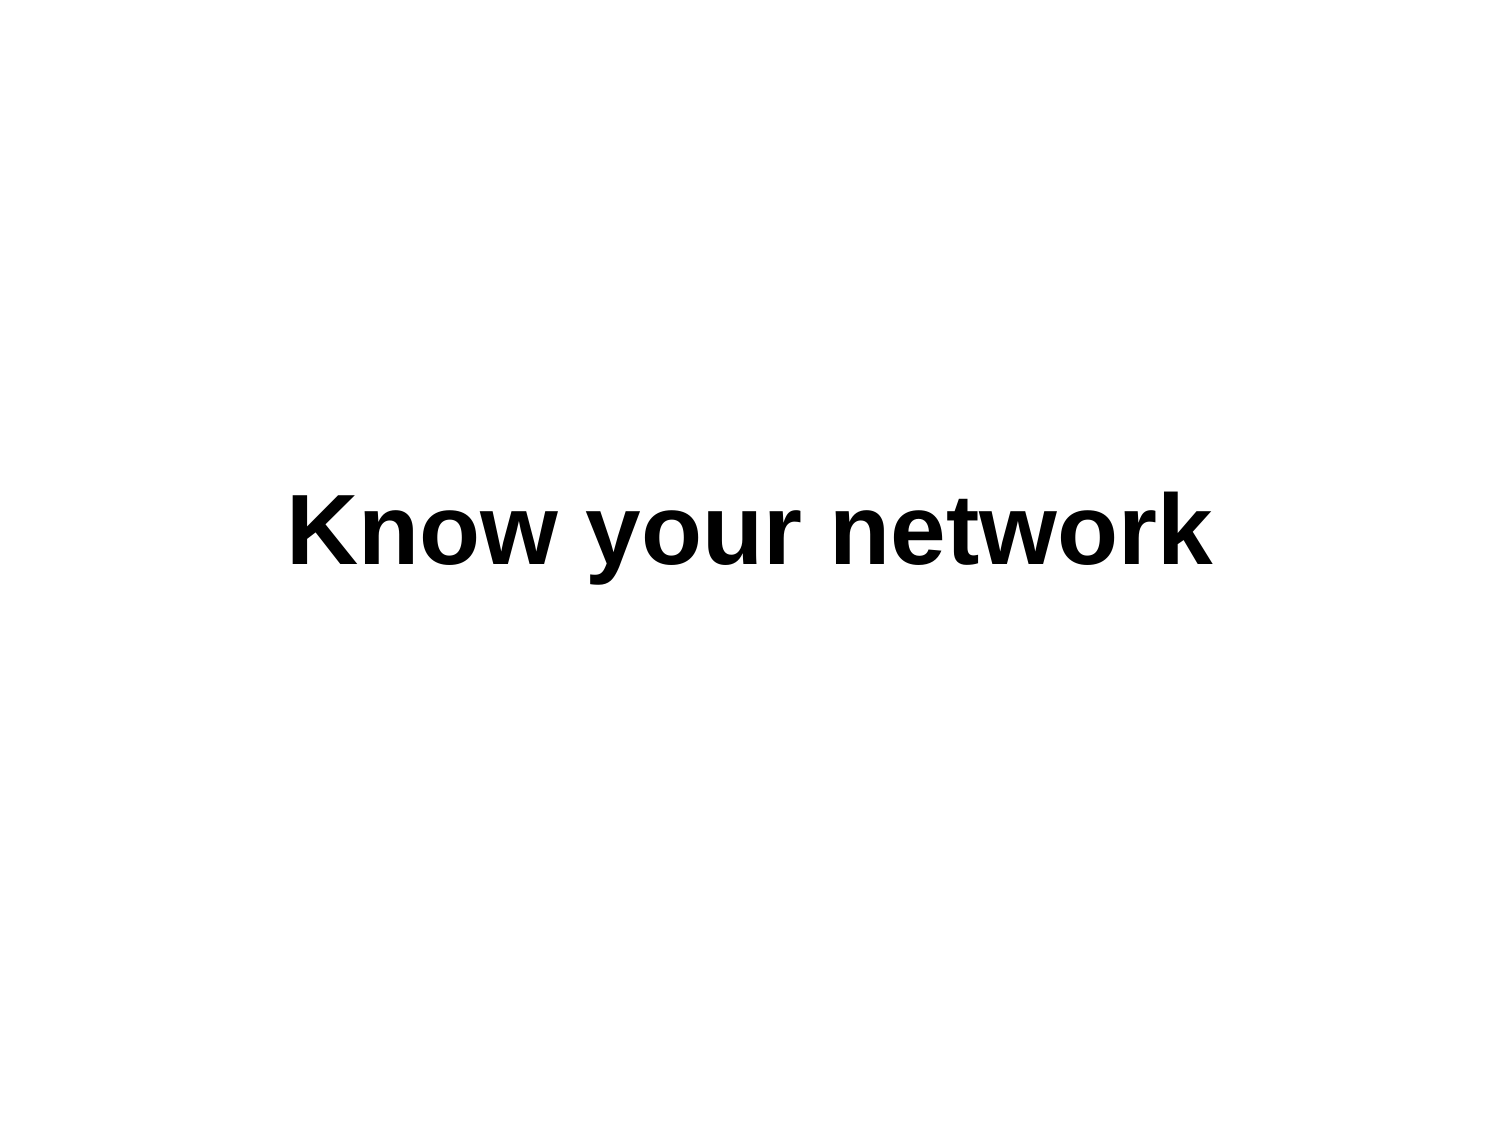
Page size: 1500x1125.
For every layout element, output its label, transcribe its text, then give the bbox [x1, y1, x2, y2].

title Know your network [112, 346, 1388, 600]
